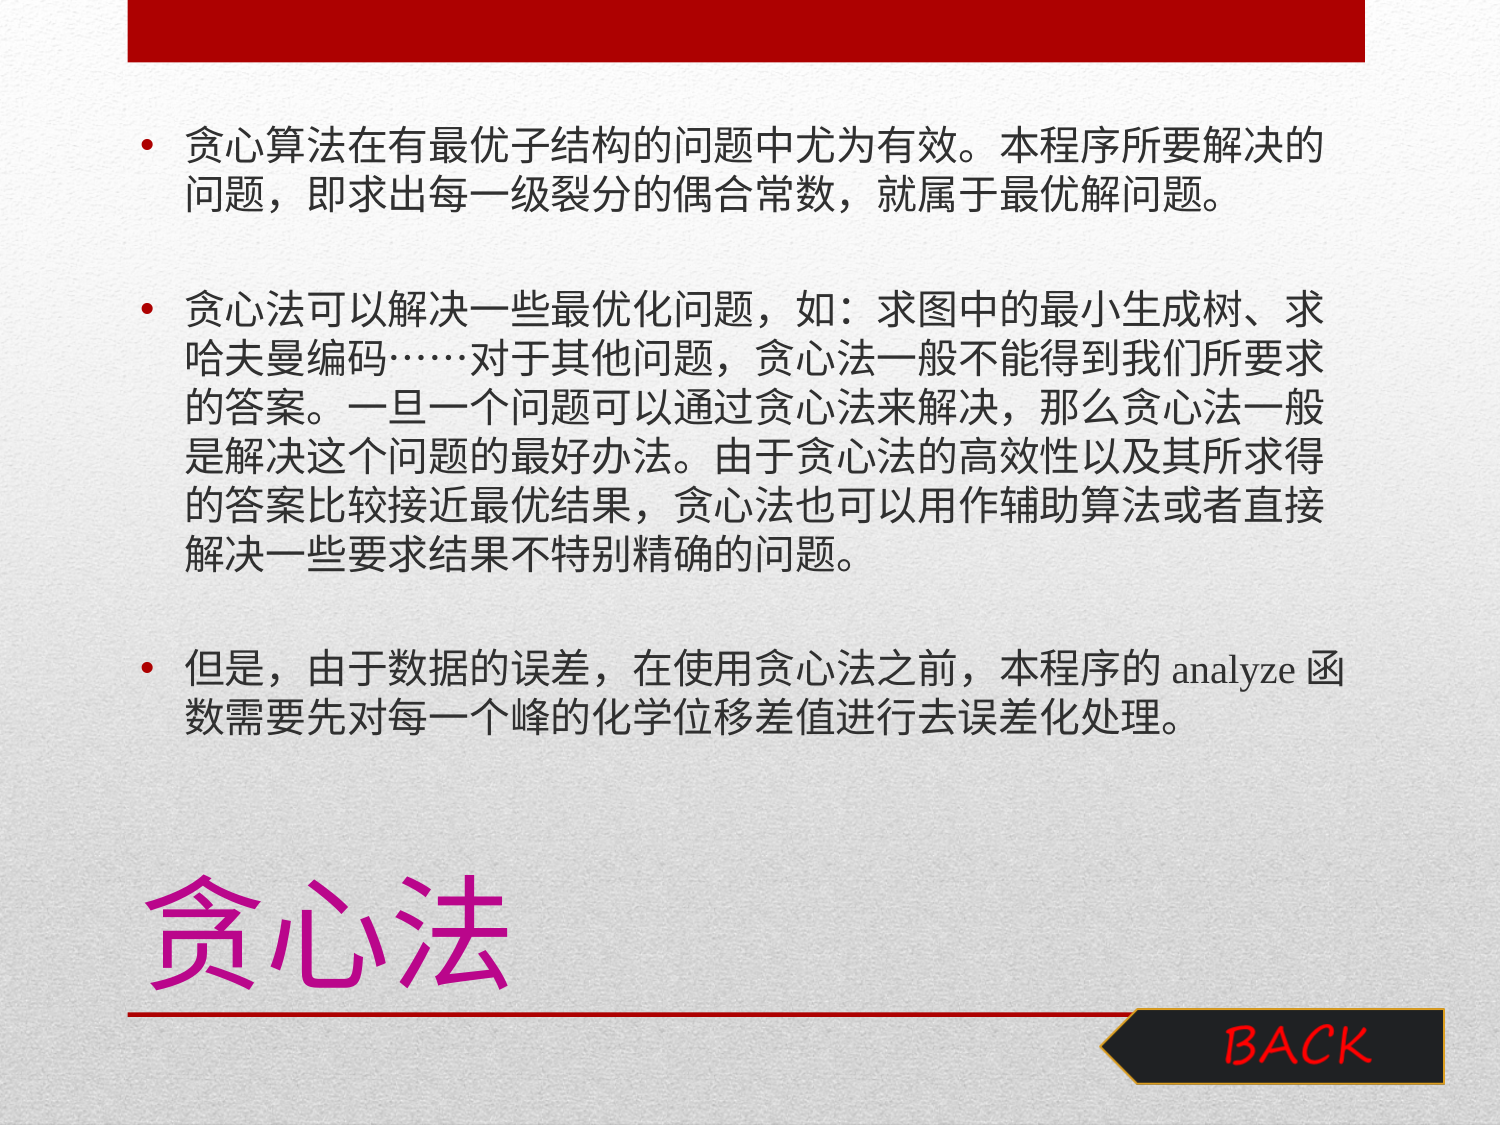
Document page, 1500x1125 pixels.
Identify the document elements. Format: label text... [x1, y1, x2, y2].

title 贪心法 [125, 750, 1238, 1013]
picture [1099, 1002, 1446, 1111]
list 贪心算法在有最优子结构的问题中尤为有效。本程序所要解决的问题，即求出每一级裂分的偶合常数，就属于最优解问题。 贪心法可以解决一些最优化问题，如：求图中的最小生成树、求哈夫曼编码……对于其他问题，贪心法一般不能得到我们所要求的答案。一旦一个问题可以通过贪心法来解决，那么贪心法一般是解决这个问题的最好办法。由于贪心法的高效性以及其所求得的答案比较接近最优结果，贪心法也可以用作辅助算法或者直接解决一些要求结果不特别精确的问题。 但是，由于数据的误差，在使用贪心法之前，本程序的analyze函数需要先对每一个峰的化学位移差值进行去误差化处理。 [125, 112, 1363, 750]
